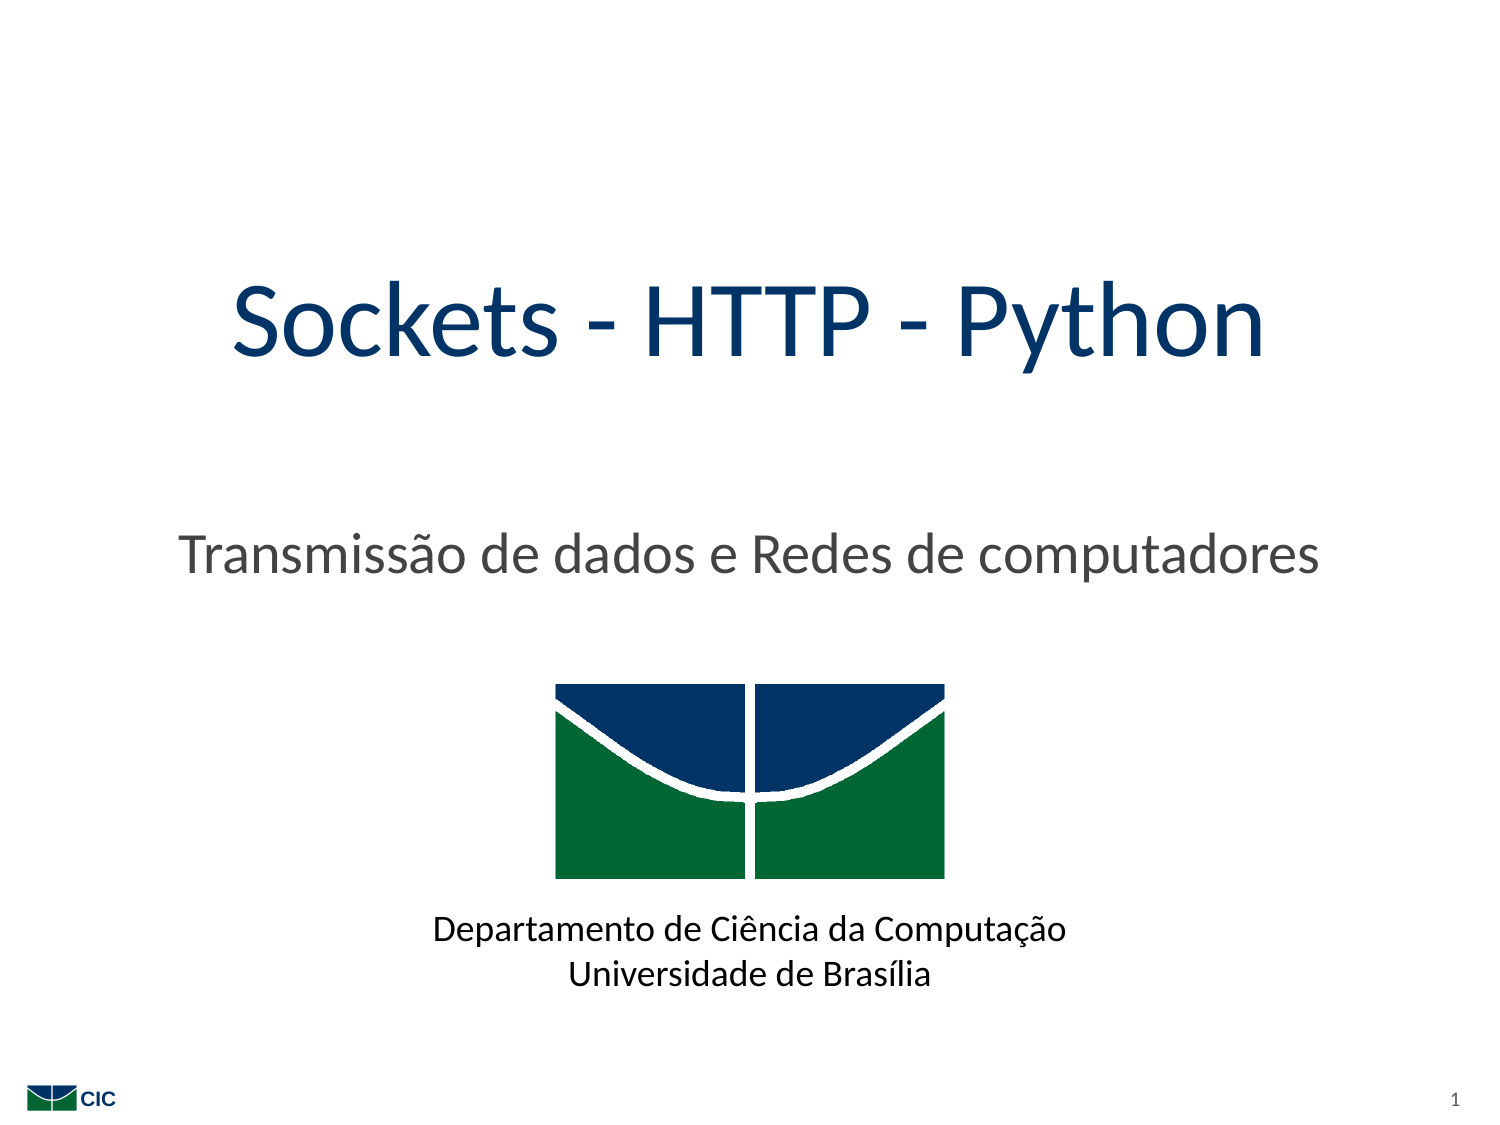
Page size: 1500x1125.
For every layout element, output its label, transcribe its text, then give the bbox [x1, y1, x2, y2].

picture [26, 1084, 78, 1112]
picture [545, 674, 955, 889]
slide_number ‹#› [1410, 1055, 1500, 1125]
subtitle Transmissão de dados e Redes de computadores [51, 500, 1449, 674]
title Sockets - HTTP - Python [51, 132, 1449, 394]
